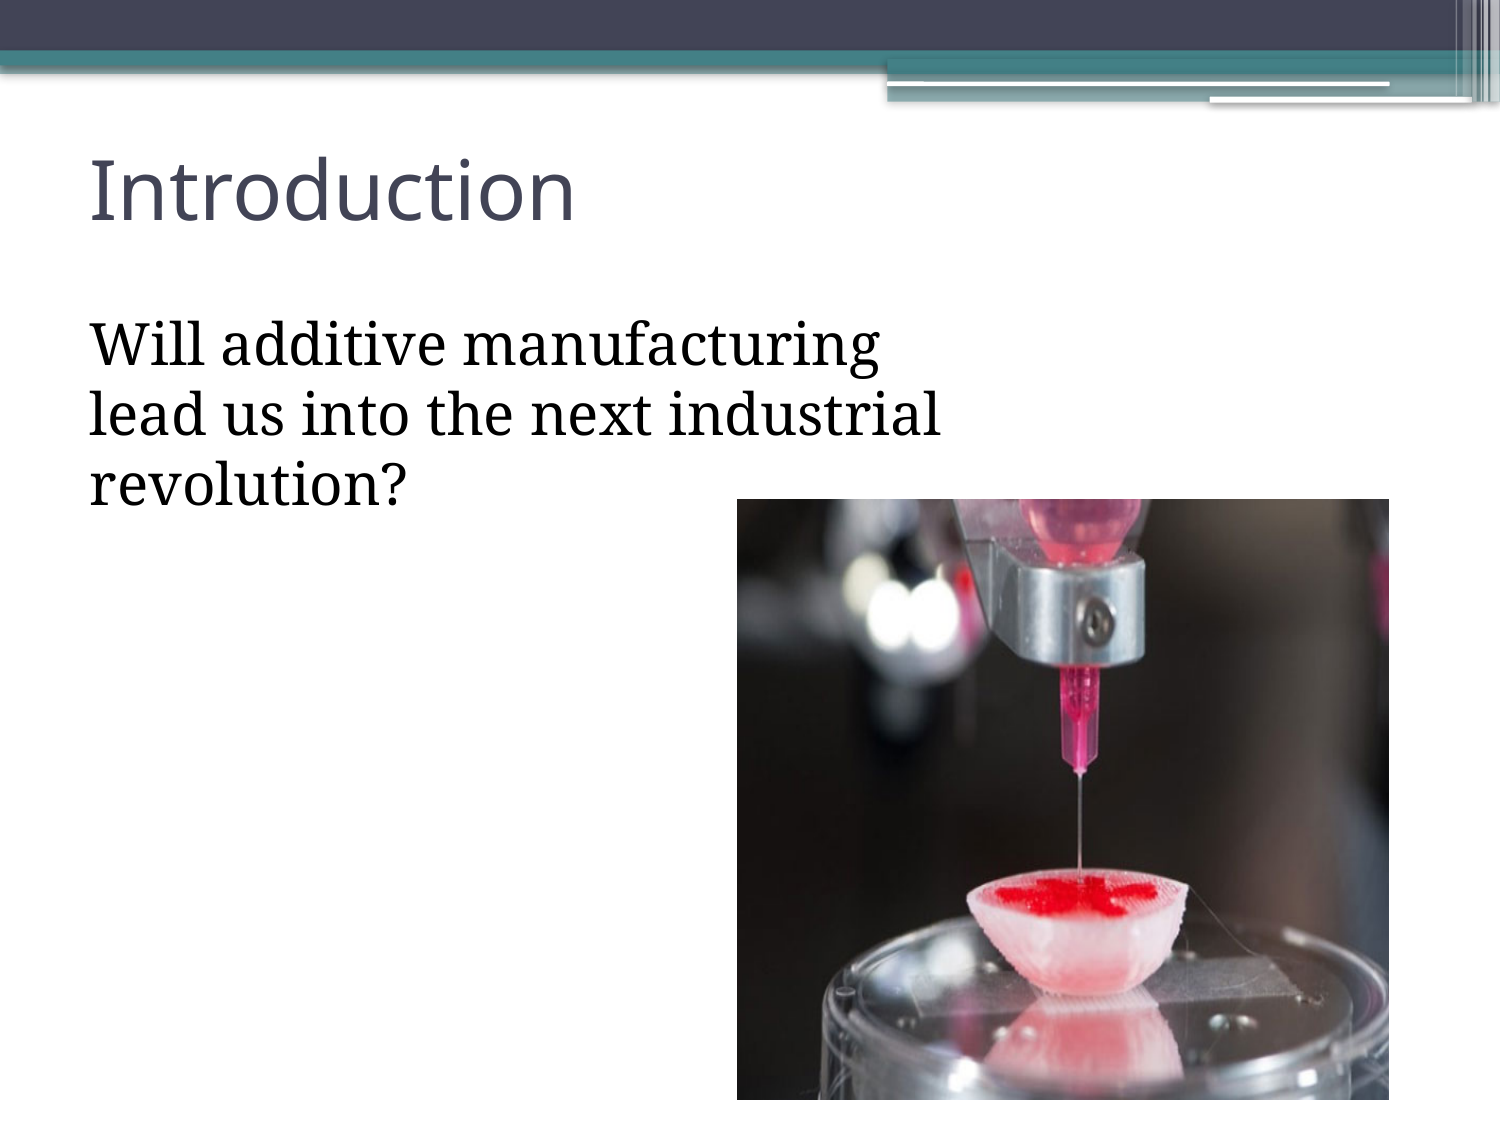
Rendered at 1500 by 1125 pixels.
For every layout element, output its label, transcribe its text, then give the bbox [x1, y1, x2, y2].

title Introduction [75, 99, 1425, 275]
picture [737, 499, 1389, 1100]
list Will additive manufacturing lead us into the next industrial revolution? [75, 299, 975, 821]
